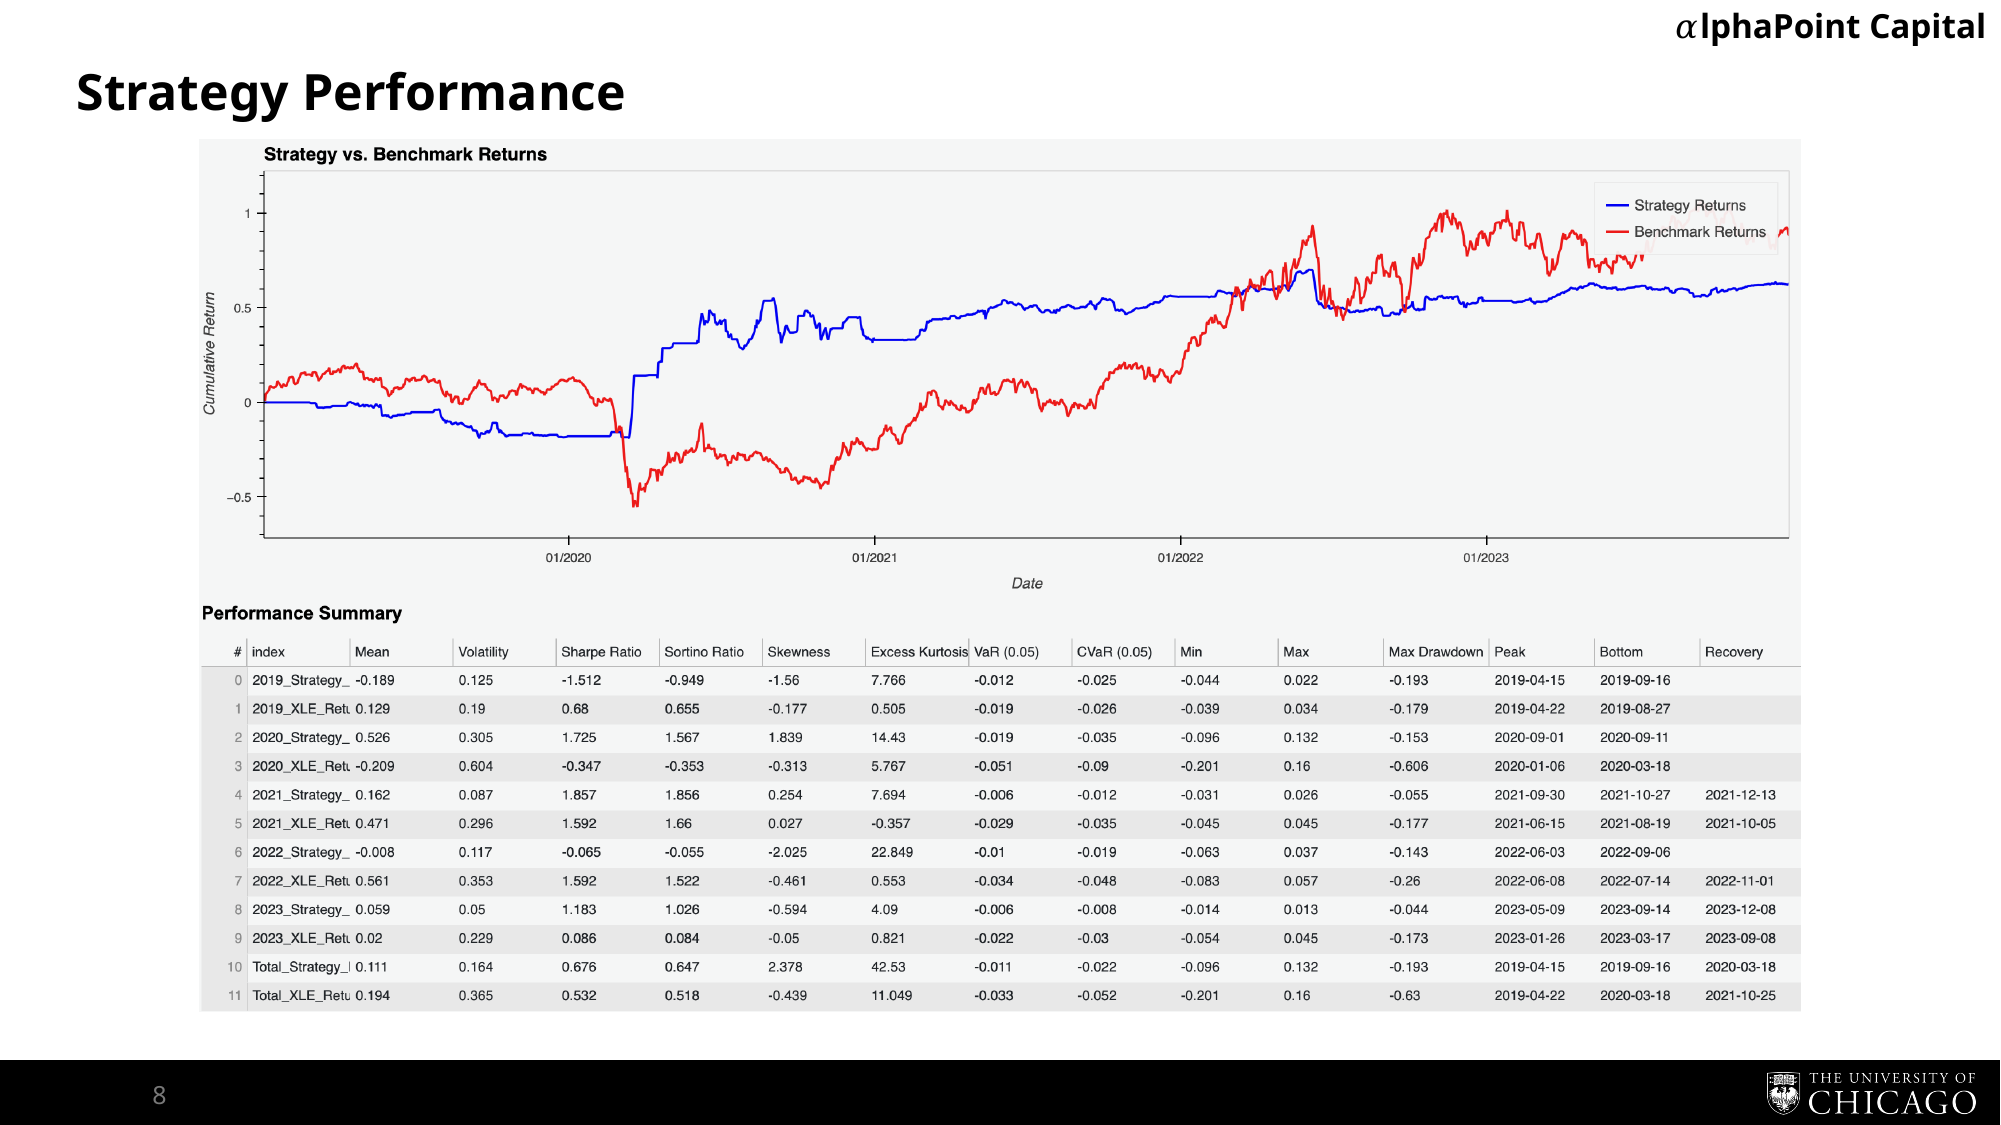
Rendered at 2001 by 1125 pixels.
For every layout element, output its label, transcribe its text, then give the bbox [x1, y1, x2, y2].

text_box 𝛼lphaPoint Capital [1642, 0, 2000, 53]
picture [1766, 1071, 1976, 1115]
text_box Strategy Performance [61, 53, 1705, 129]
text_box [0, 1060, 2000, 1125]
picture [198, 139, 1802, 1013]
slide_number 8 [137, 1067, 588, 1125]
